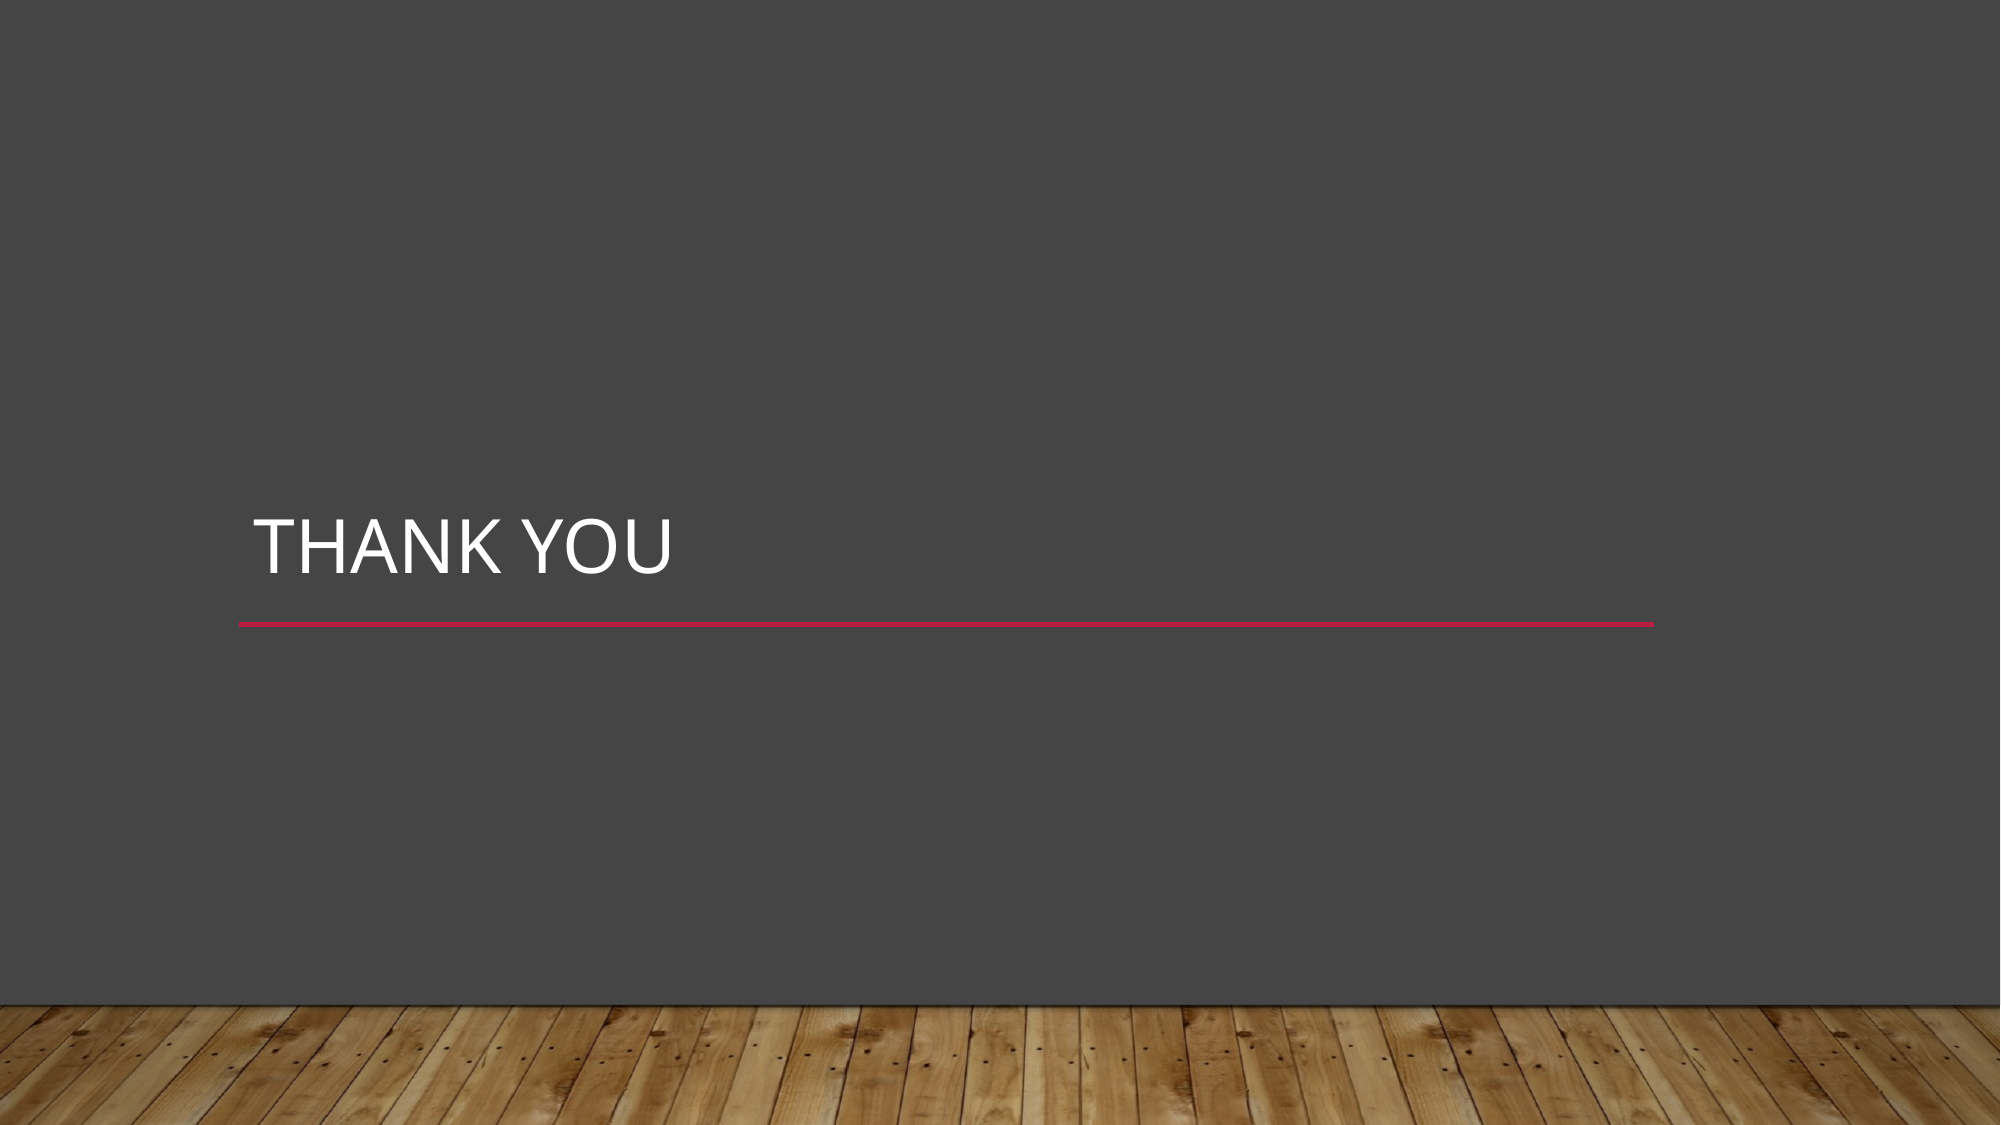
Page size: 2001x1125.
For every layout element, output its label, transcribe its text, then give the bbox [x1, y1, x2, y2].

title THANK YOU [238, 288, 1657, 598]
picture [0, 1005, 2000, 1125]
